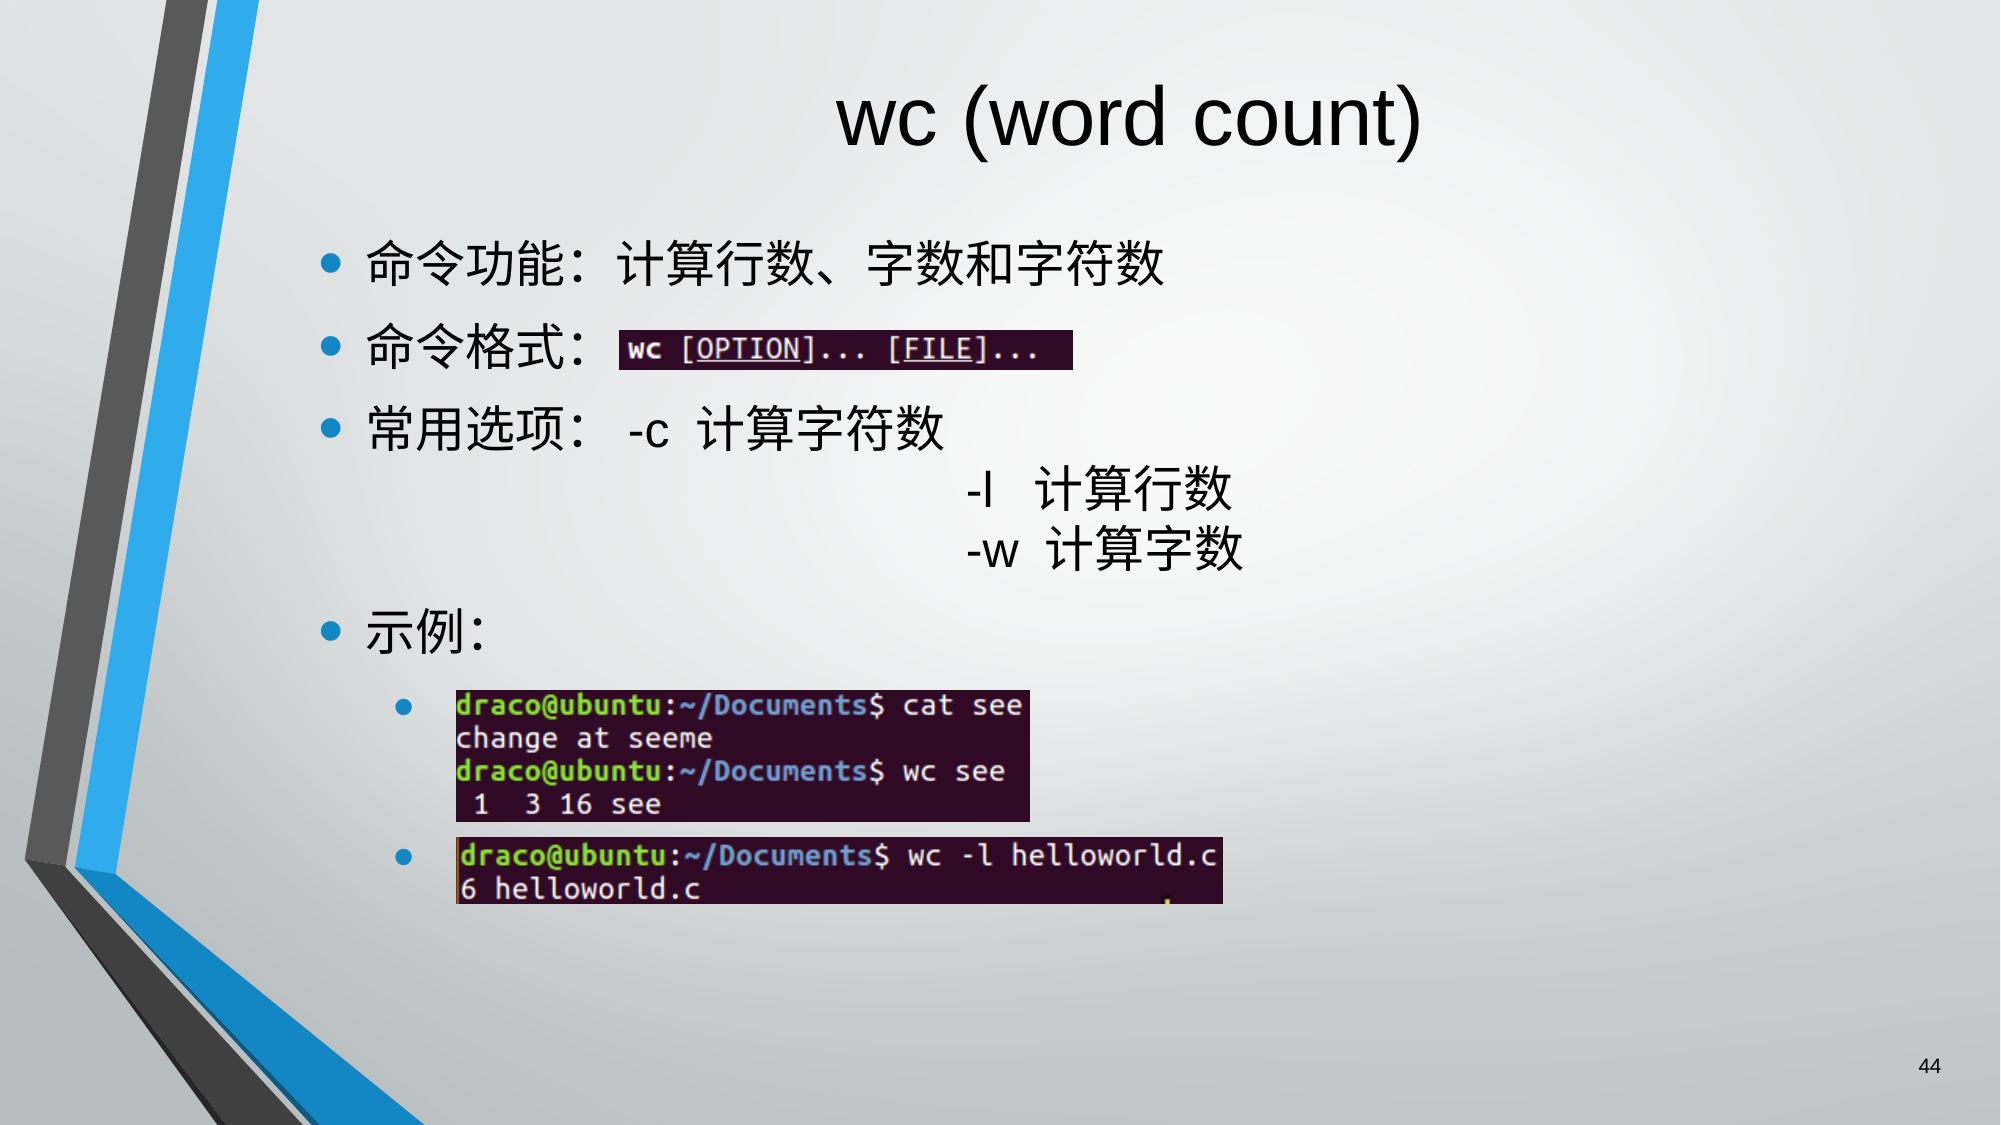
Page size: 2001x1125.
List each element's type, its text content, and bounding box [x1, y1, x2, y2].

slide_number 44 [1866, 1034, 1957, 1095]
picture [619, 330, 1073, 371]
picture [456, 837, 1223, 904]
title wc (word count) [304, 38, 1957, 187]
list 命令功能：计算行数、字数和字符数 命令格式： 常用选项：-c 计算字符数 -l 计算行数 -w 计算字数 示例： [304, 202, 1957, 1014]
picture [456, 689, 1031, 822]
